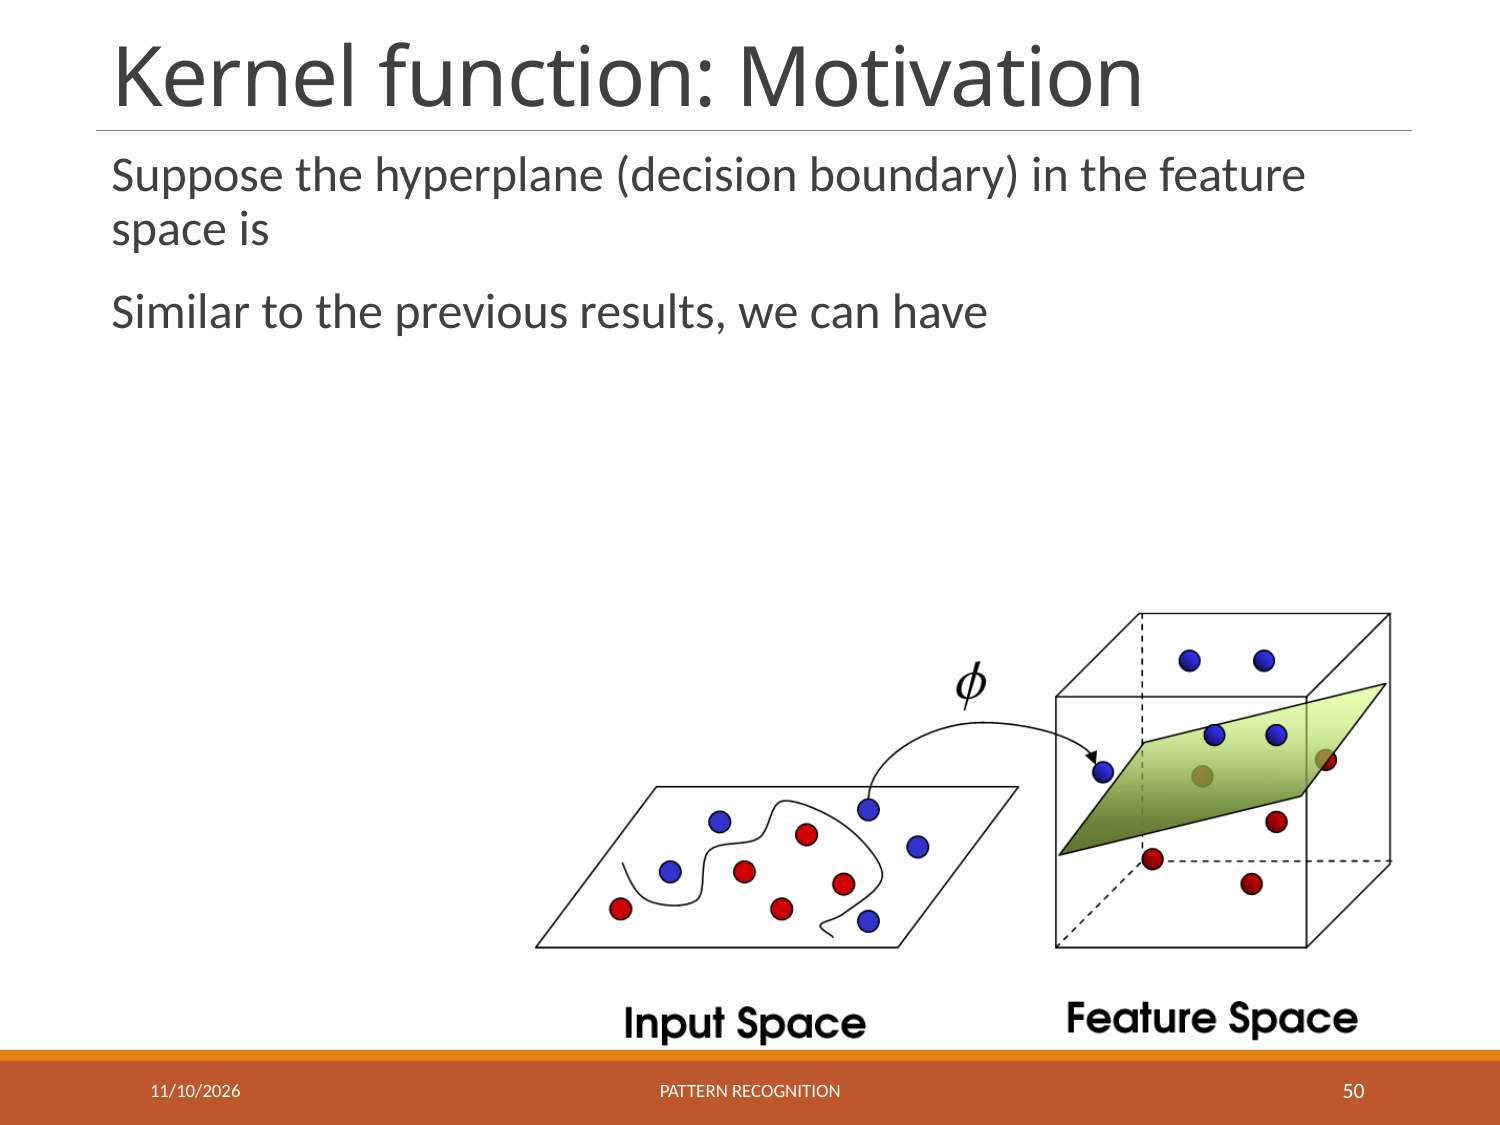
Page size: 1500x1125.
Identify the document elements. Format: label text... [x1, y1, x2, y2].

slide_number 50 [1218, 1059, 1380, 1120]
picture [524, 599, 1407, 1048]
title Kernel function: Motivation [96, 19, 1413, 131]
footer Pattern recognition [453, 1059, 1047, 1120]
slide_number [135, 1059, 440, 1120]
